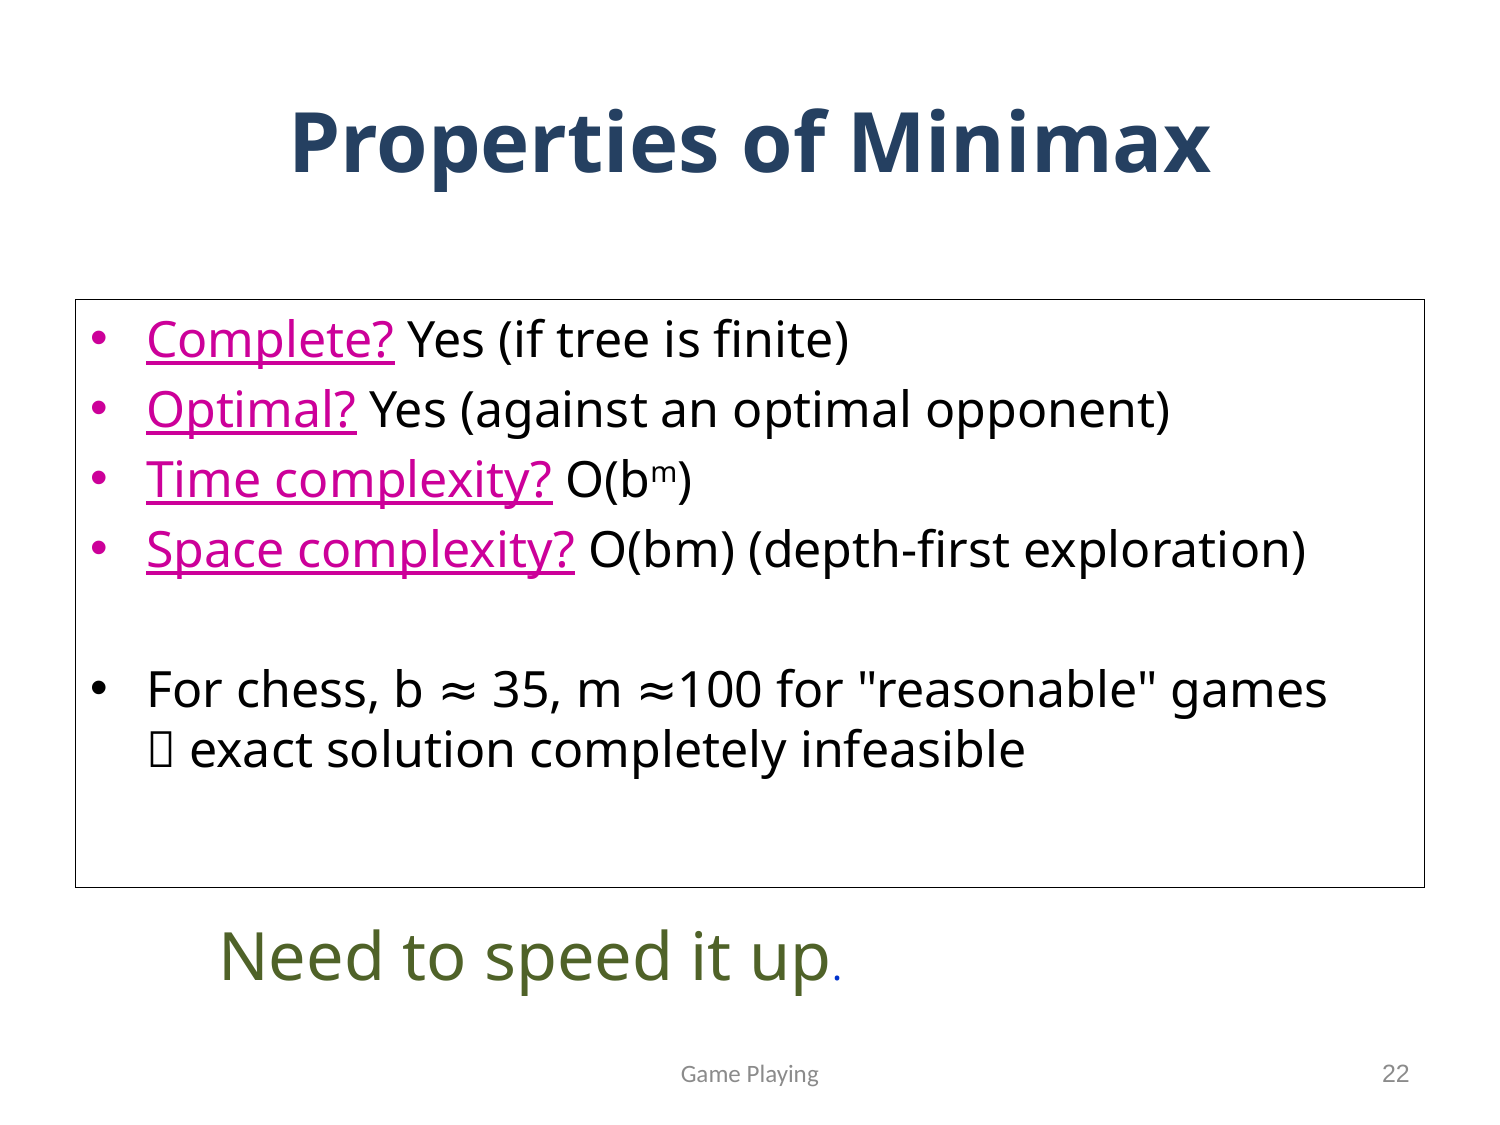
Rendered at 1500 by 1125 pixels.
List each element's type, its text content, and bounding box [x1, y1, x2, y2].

title Properties of Minimax [75, 45, 1425, 233]
list Complete? Yes (if tree is finite) Optimal? Yes (against an optimal opponent) Time complexity? O(bm) Space complexity? O(bm) (depth-first exploration) For chess, b ≈ 35, m ≈100 for "reasonable" games  exact solution completely infeasible [75, 299, 1425, 888]
slide_number 22 [1074, 1042, 1425, 1103]
text_box Need to speed it up. [203, 906, 857, 1002]
footer Game Playing [512, 1042, 988, 1103]
